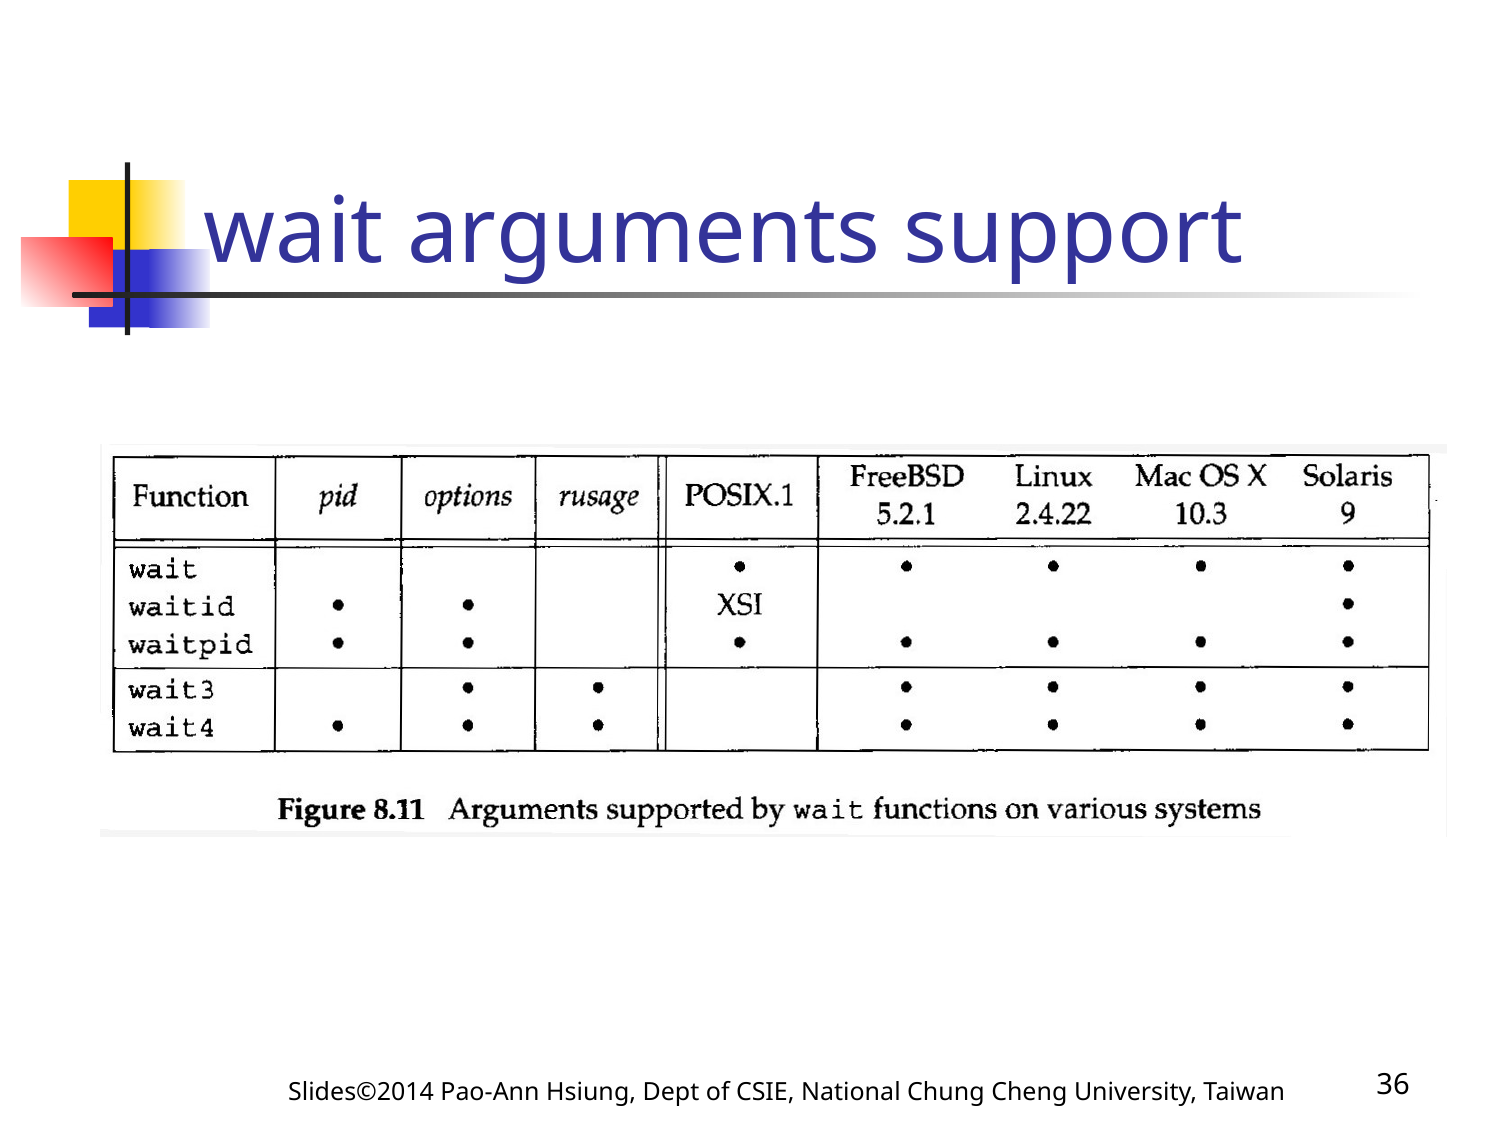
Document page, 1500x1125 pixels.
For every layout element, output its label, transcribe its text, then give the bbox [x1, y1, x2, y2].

slide_number 36 [1112, 1037, 1426, 1113]
picture [100, 443, 1448, 838]
footer Slides©2014 Pao-Ann Hsiung, Dept of CSIE, National Chung Cheng University, Taiwan [265, 1037, 1112, 1113]
title wait arguments support [188, 101, 1468, 289]
